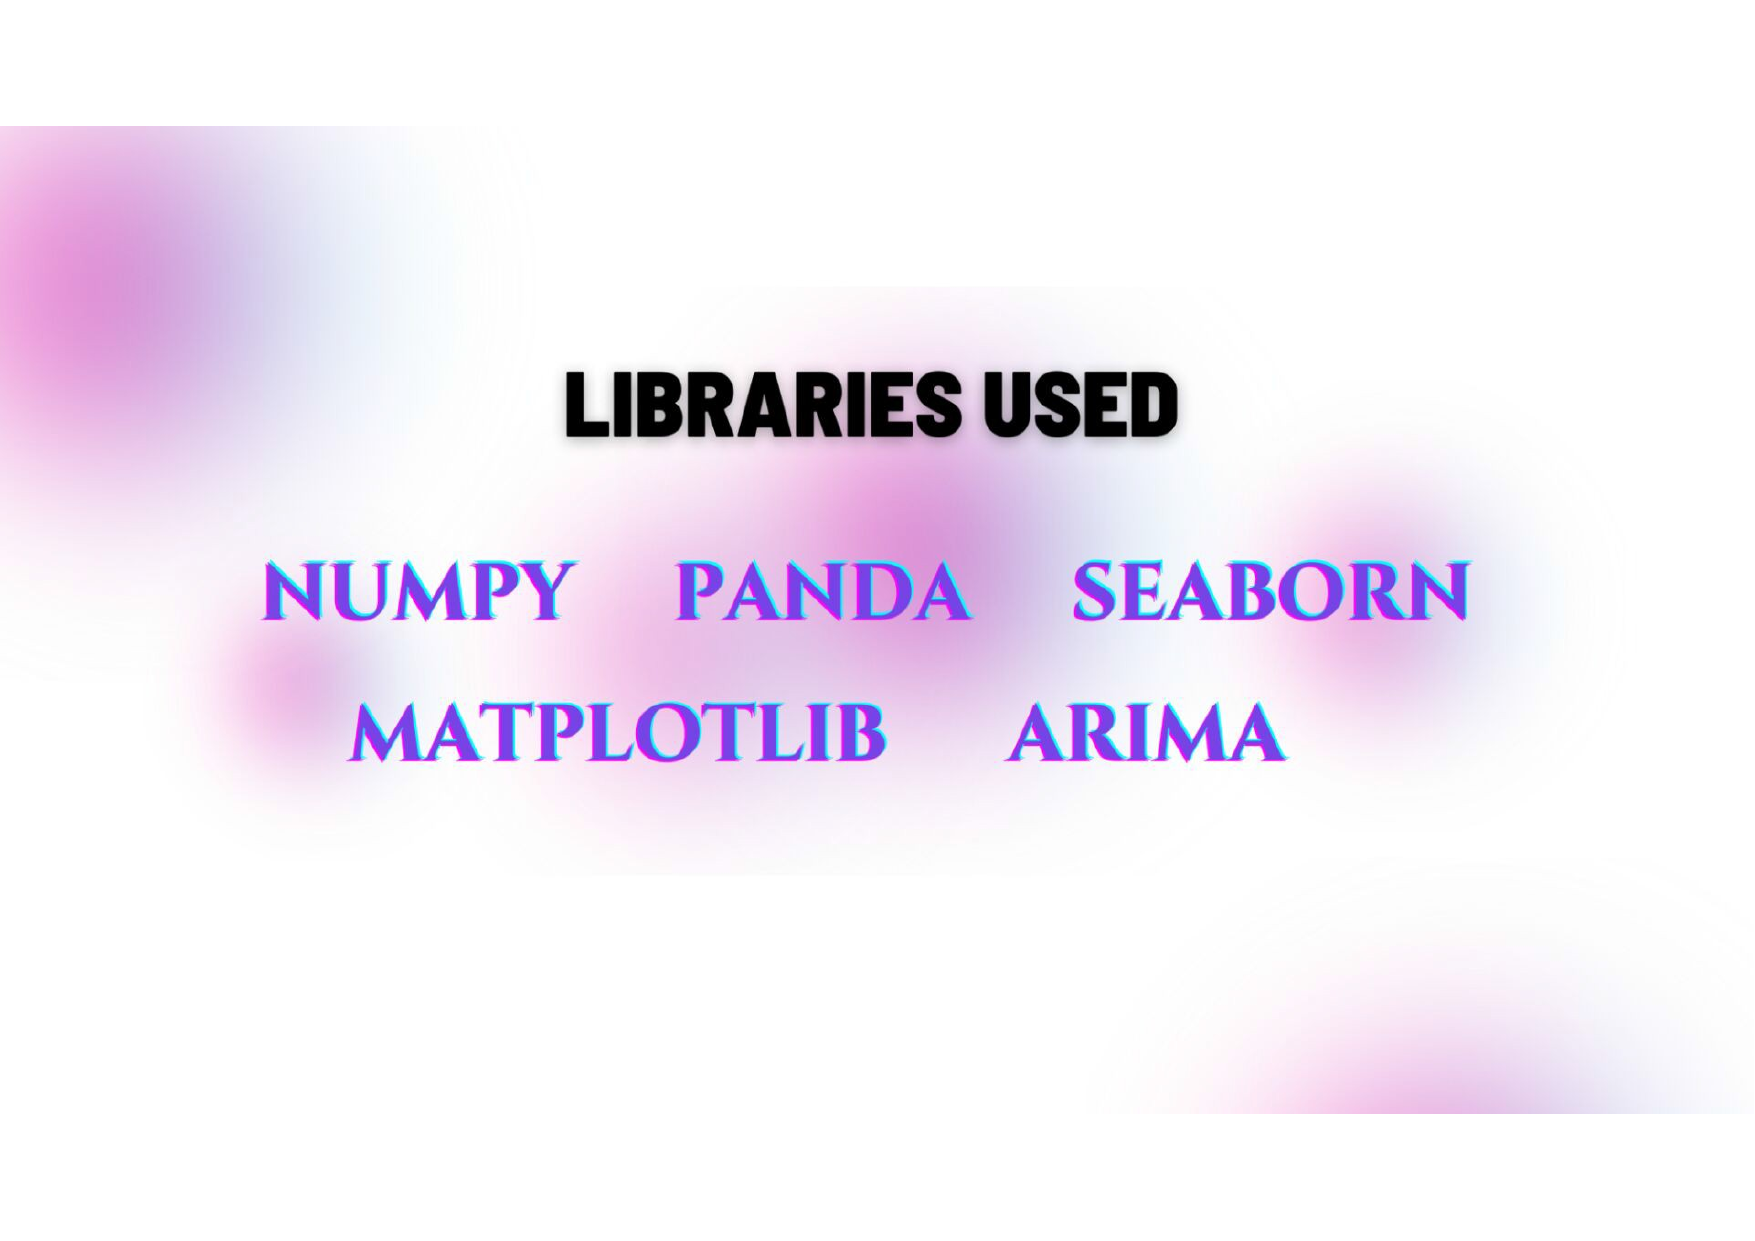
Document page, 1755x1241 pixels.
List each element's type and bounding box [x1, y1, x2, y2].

text_box [0, 126, 1754, 1114]
